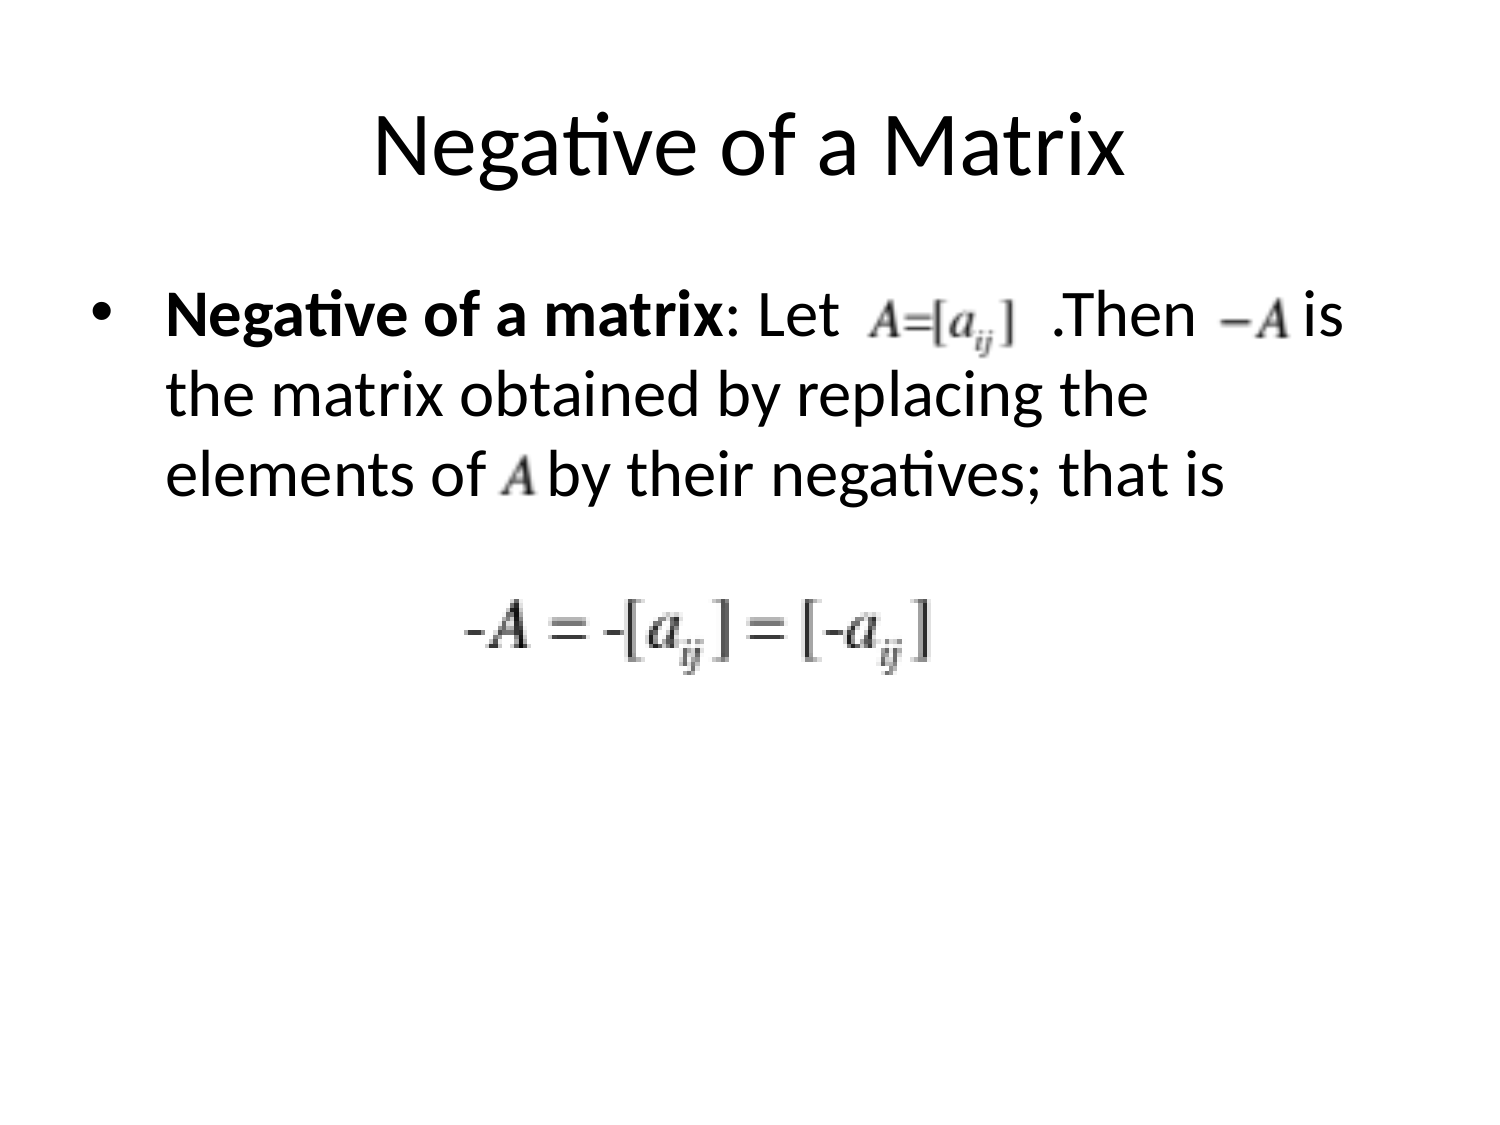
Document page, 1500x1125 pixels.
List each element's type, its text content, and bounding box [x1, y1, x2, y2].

list Negative of a matrix: Let .Then is the matrix obtained by replacing the elements of by their negatives; that is [75, 262, 1425, 1005]
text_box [455, 581, 932, 681]
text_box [862, 287, 1017, 363]
title Negative of a Matrix [75, 45, 1425, 233]
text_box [492, 449, 543, 500]
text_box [1215, 292, 1296, 343]
